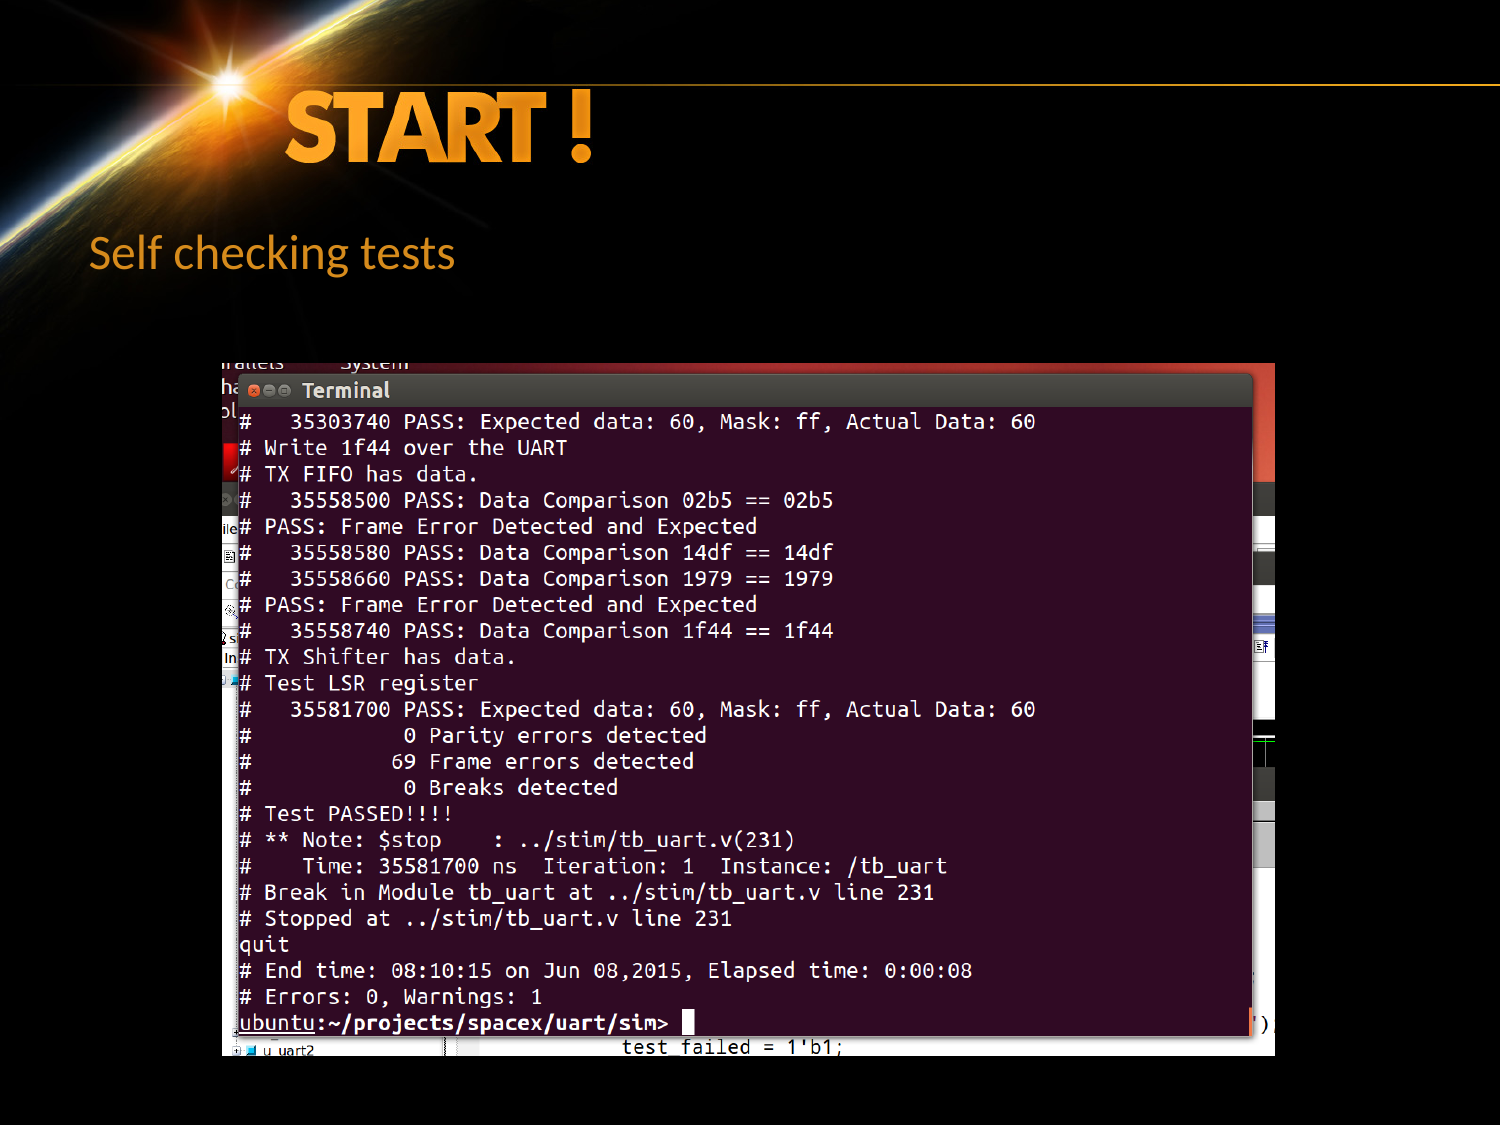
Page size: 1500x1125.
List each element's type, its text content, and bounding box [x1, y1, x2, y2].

picture [0, 0, 1500, 1125]
title Self checking tests [73, 211, 1424, 287]
